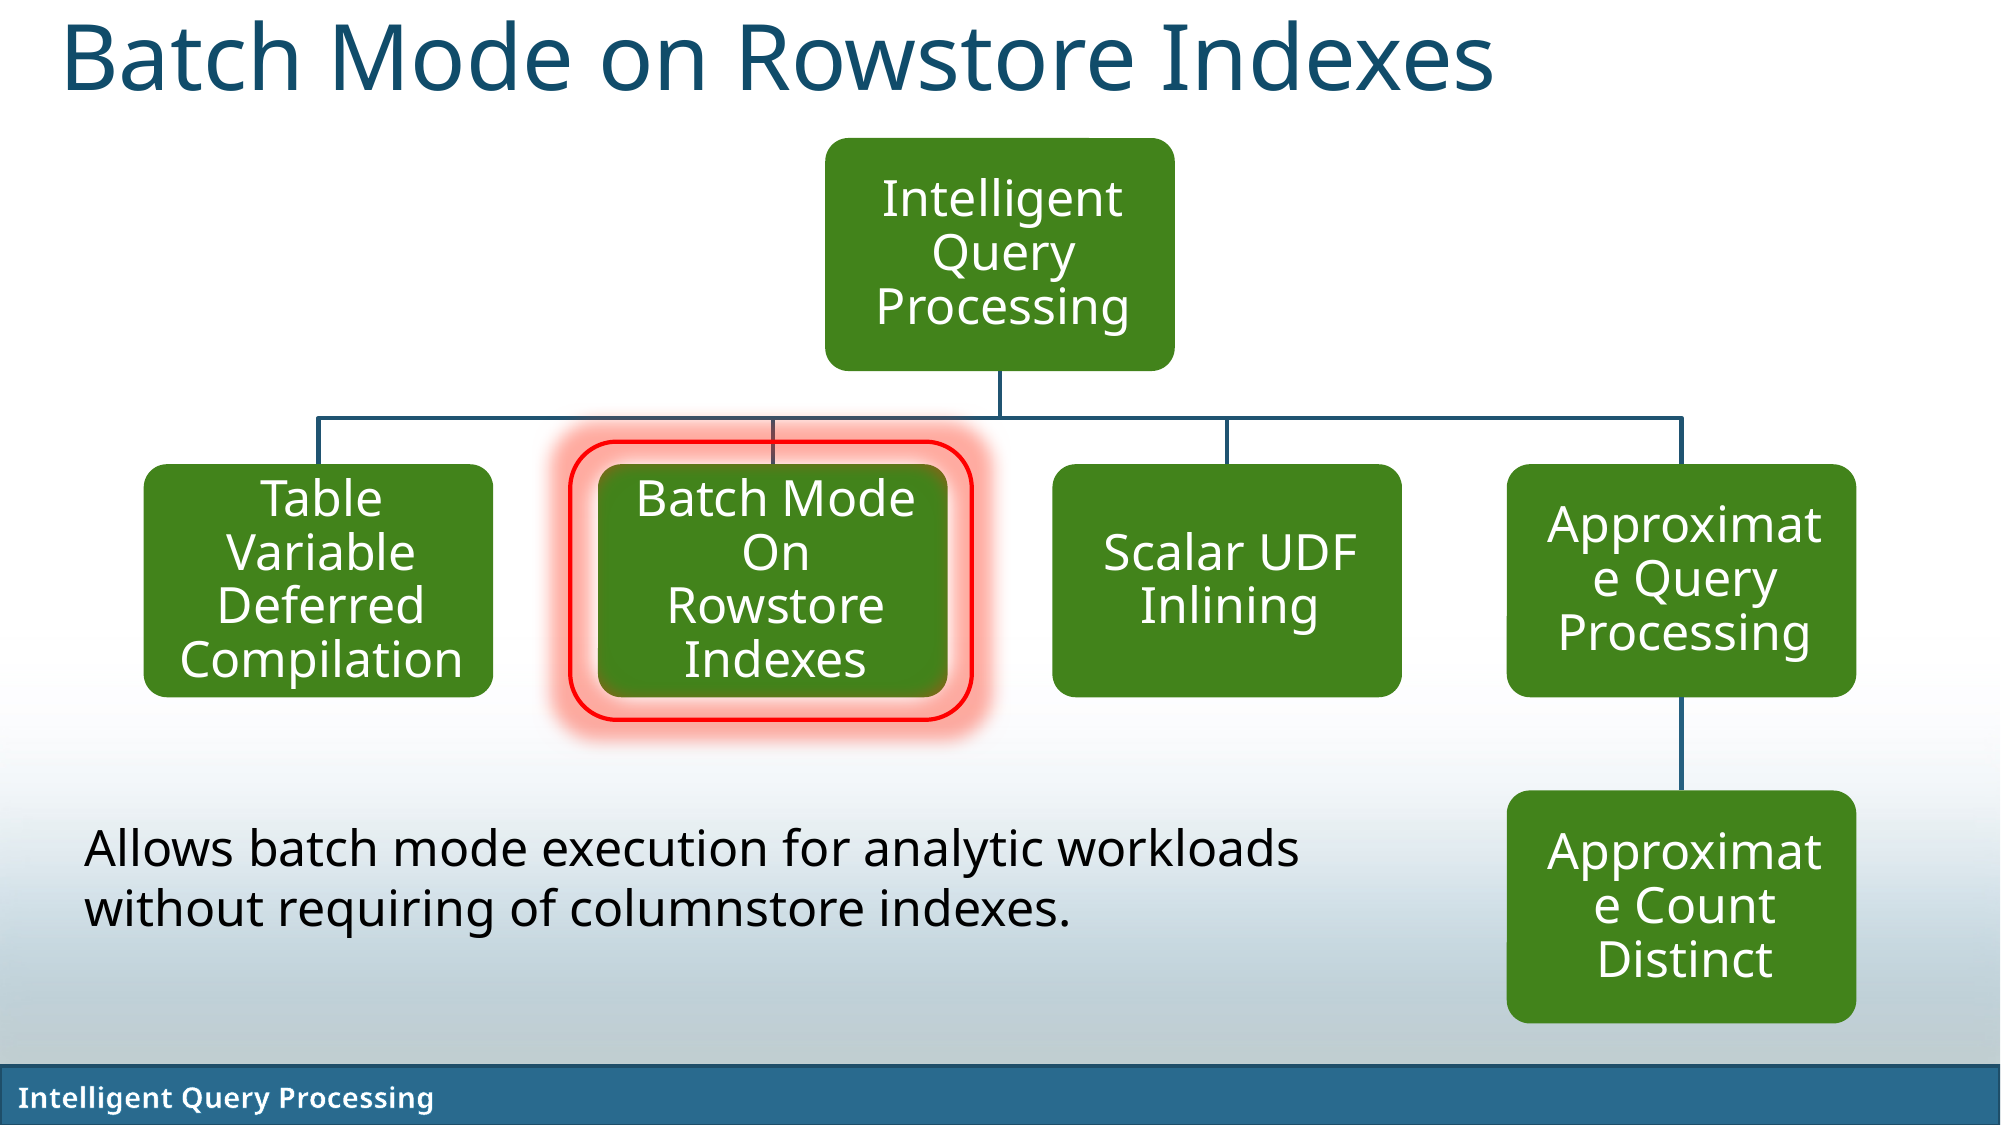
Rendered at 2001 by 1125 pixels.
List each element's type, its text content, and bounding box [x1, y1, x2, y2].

title Batch Mode on Rowstore Indexes [44, 28, 1845, 135]
picture [0, 0, 2001, 1064]
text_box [21, 137, 1979, 1025]
